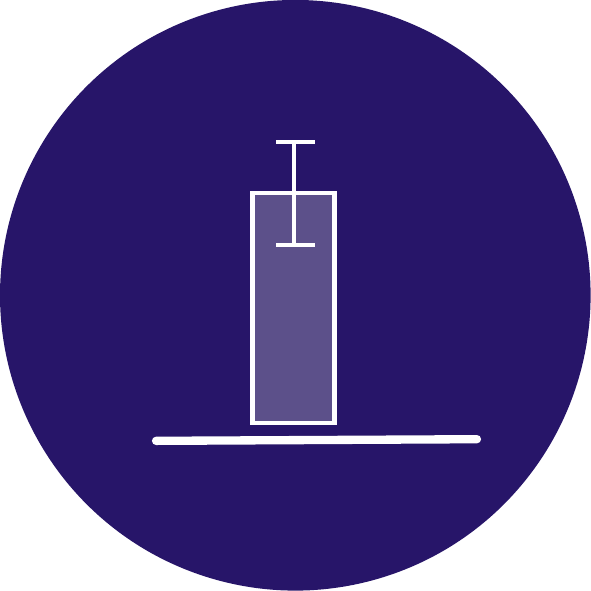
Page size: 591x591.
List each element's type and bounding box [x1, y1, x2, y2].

text_box [252, 192, 335, 424]
text_box [0, 0, 591, 591]
